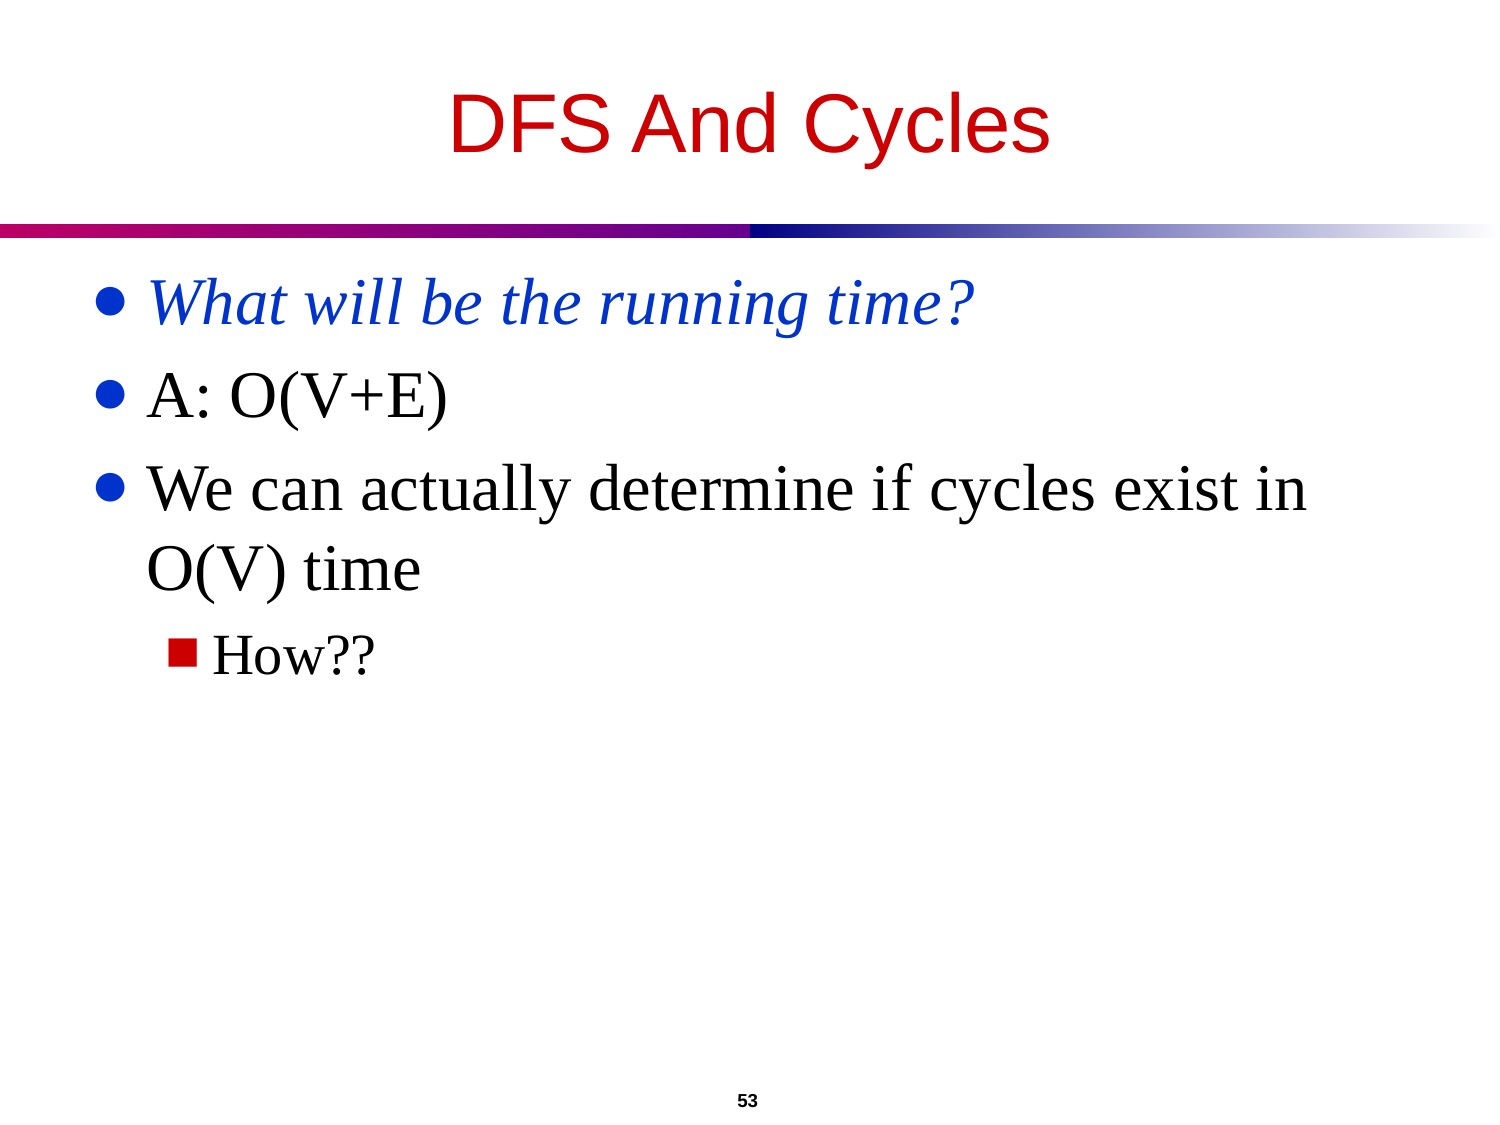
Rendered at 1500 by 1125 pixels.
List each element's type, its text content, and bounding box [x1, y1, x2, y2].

list What will be the running time? A: O(V+E) We can actually determine if cycles exist in O(V) time How?? [75, 249, 1425, 963]
title DFS And Cycles [75, 37, 1425, 200]
text_box ‹#› [74, 1074, 1425, 1125]
